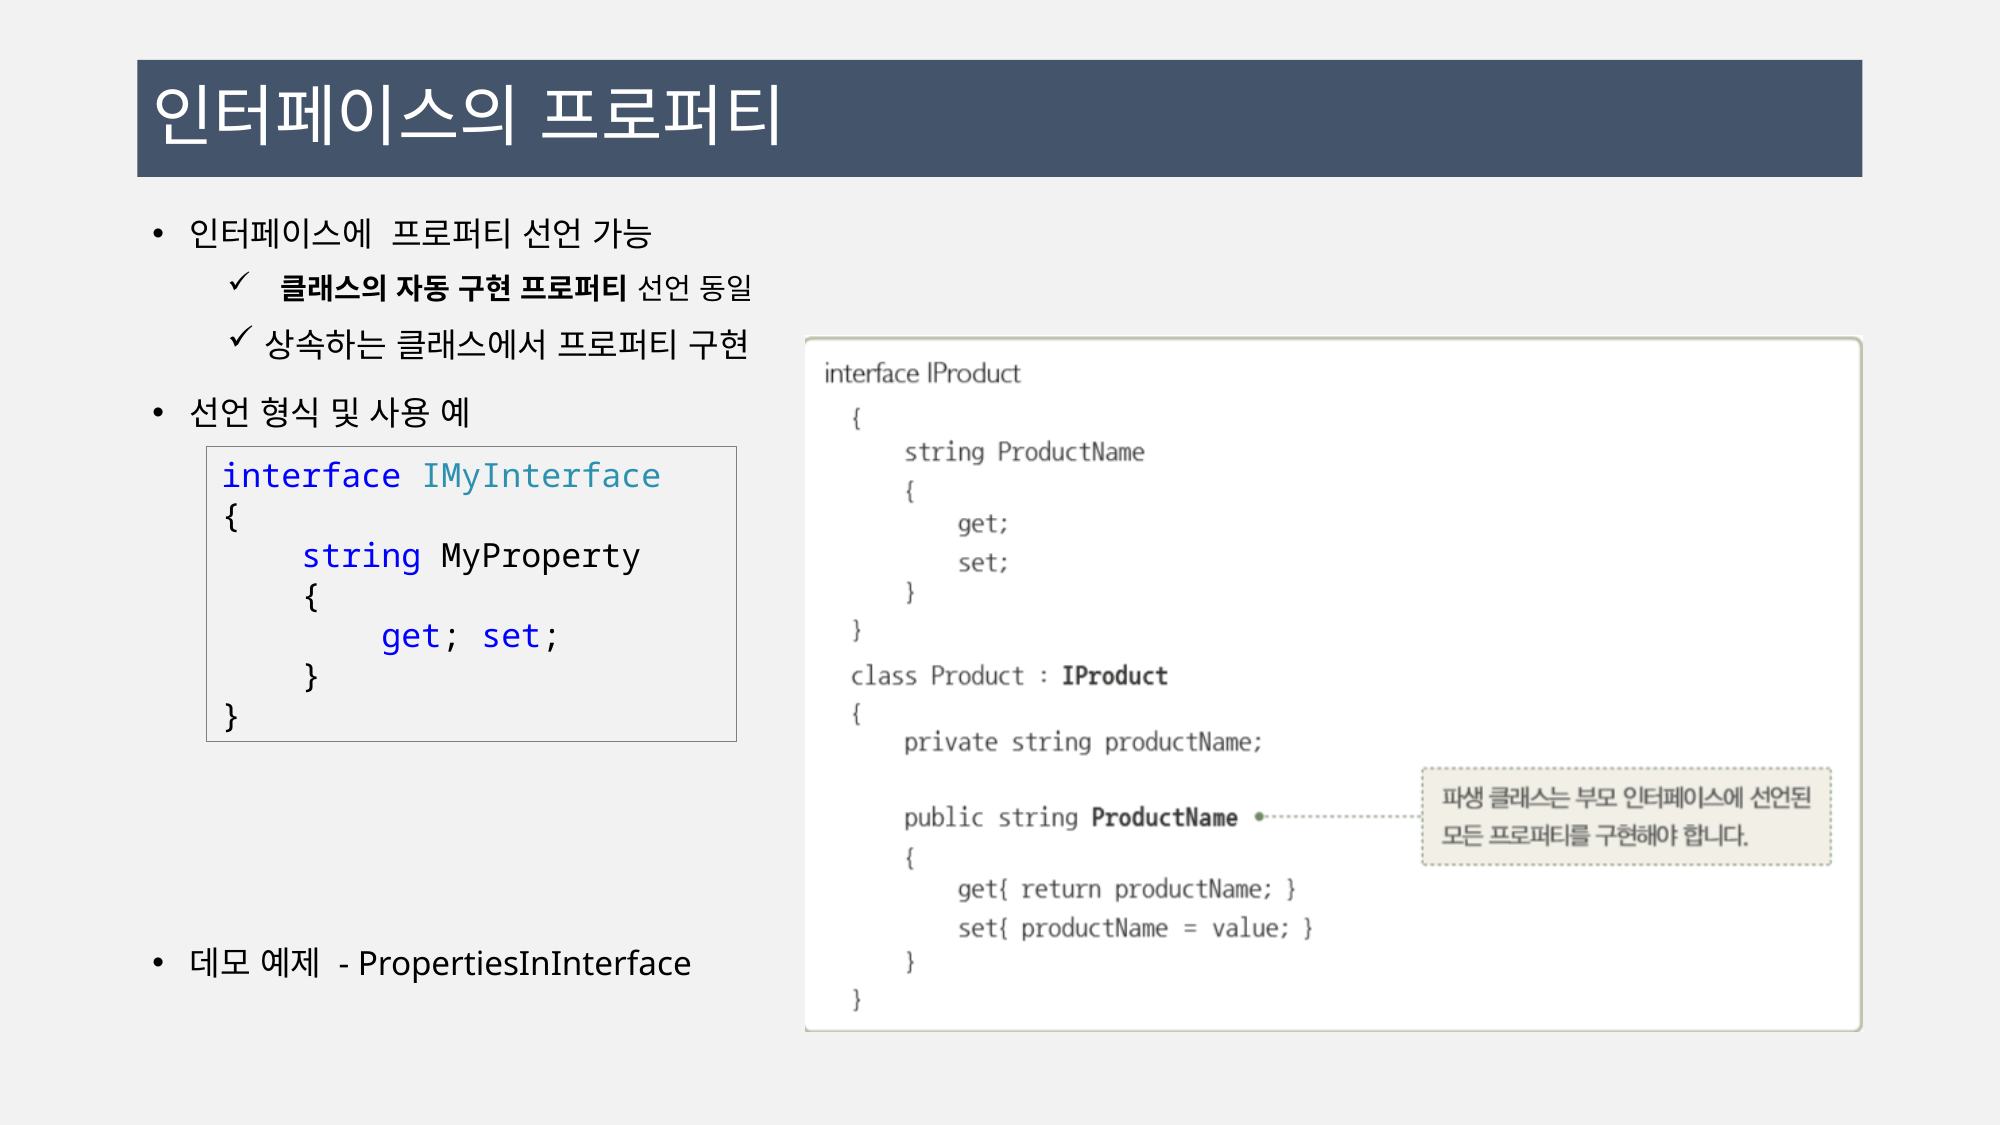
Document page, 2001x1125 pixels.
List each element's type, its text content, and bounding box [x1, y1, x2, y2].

title 인터페이스의 프로퍼티 [137, 59, 1863, 177]
list 인터페이스에 프로퍼티 선언 가능 클래스의 자동 구현 프로퍼티 선언 동일 상속하는 클래스에서 프로퍼티 구현 선언 형식 및 사용 예 데모 예제 - PropertiesInInterface [137, 197, 1863, 1040]
text_box interface IMyInterface { string MyProperty { get; set; } } [206, 446, 737, 742]
picture [805, 335, 1863, 1032]
